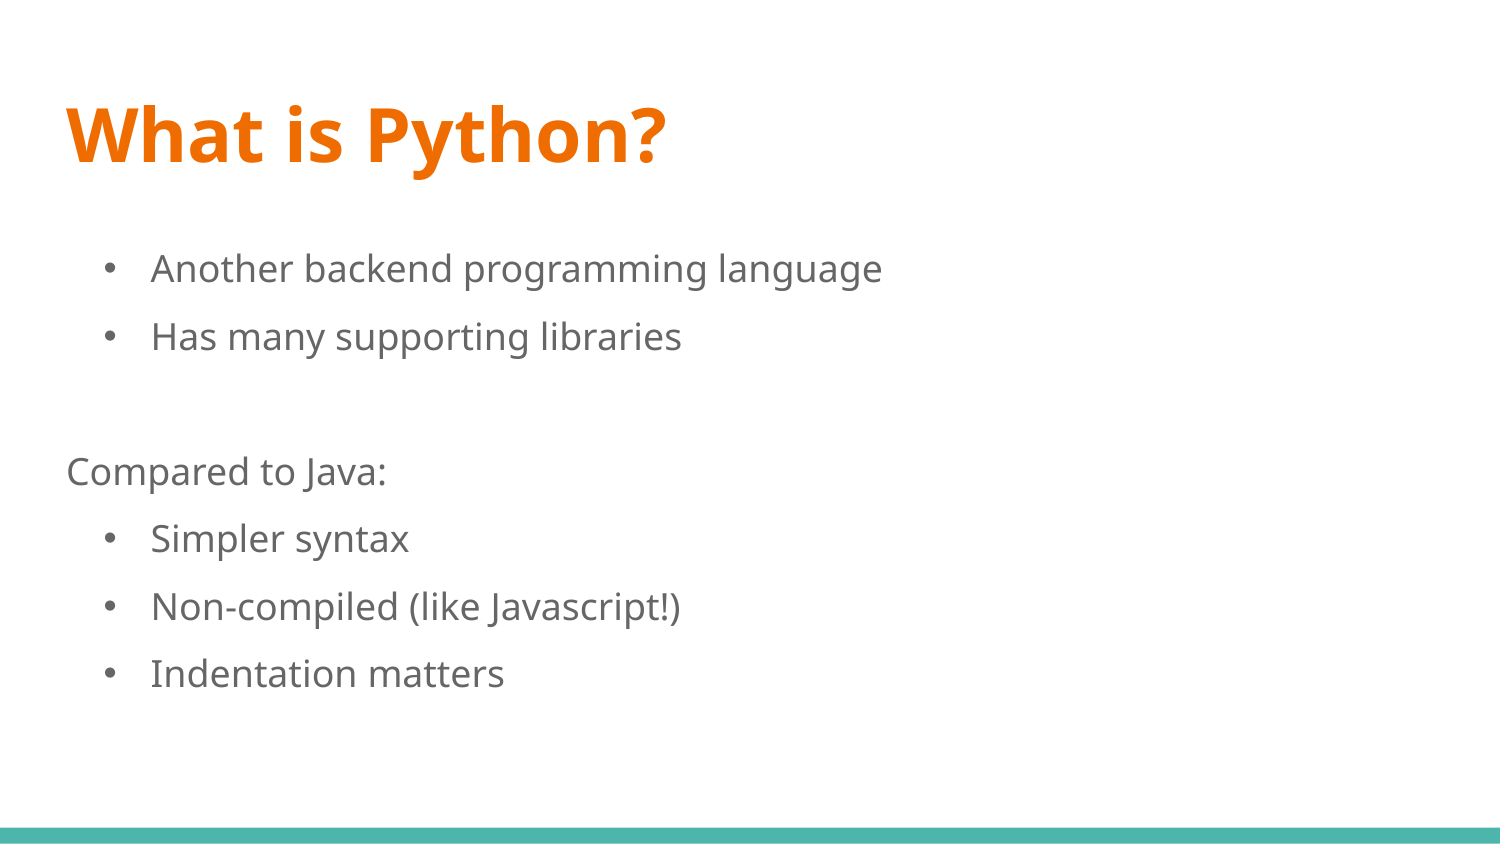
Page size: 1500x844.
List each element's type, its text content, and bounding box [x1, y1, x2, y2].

list Another backend programming language Has many supporting libraries Compared to Java: Simpler syntax Non-compiled (like Javascript!) Indentation matters [51, 207, 1449, 750]
title What is Python? [51, 72, 1449, 189]
